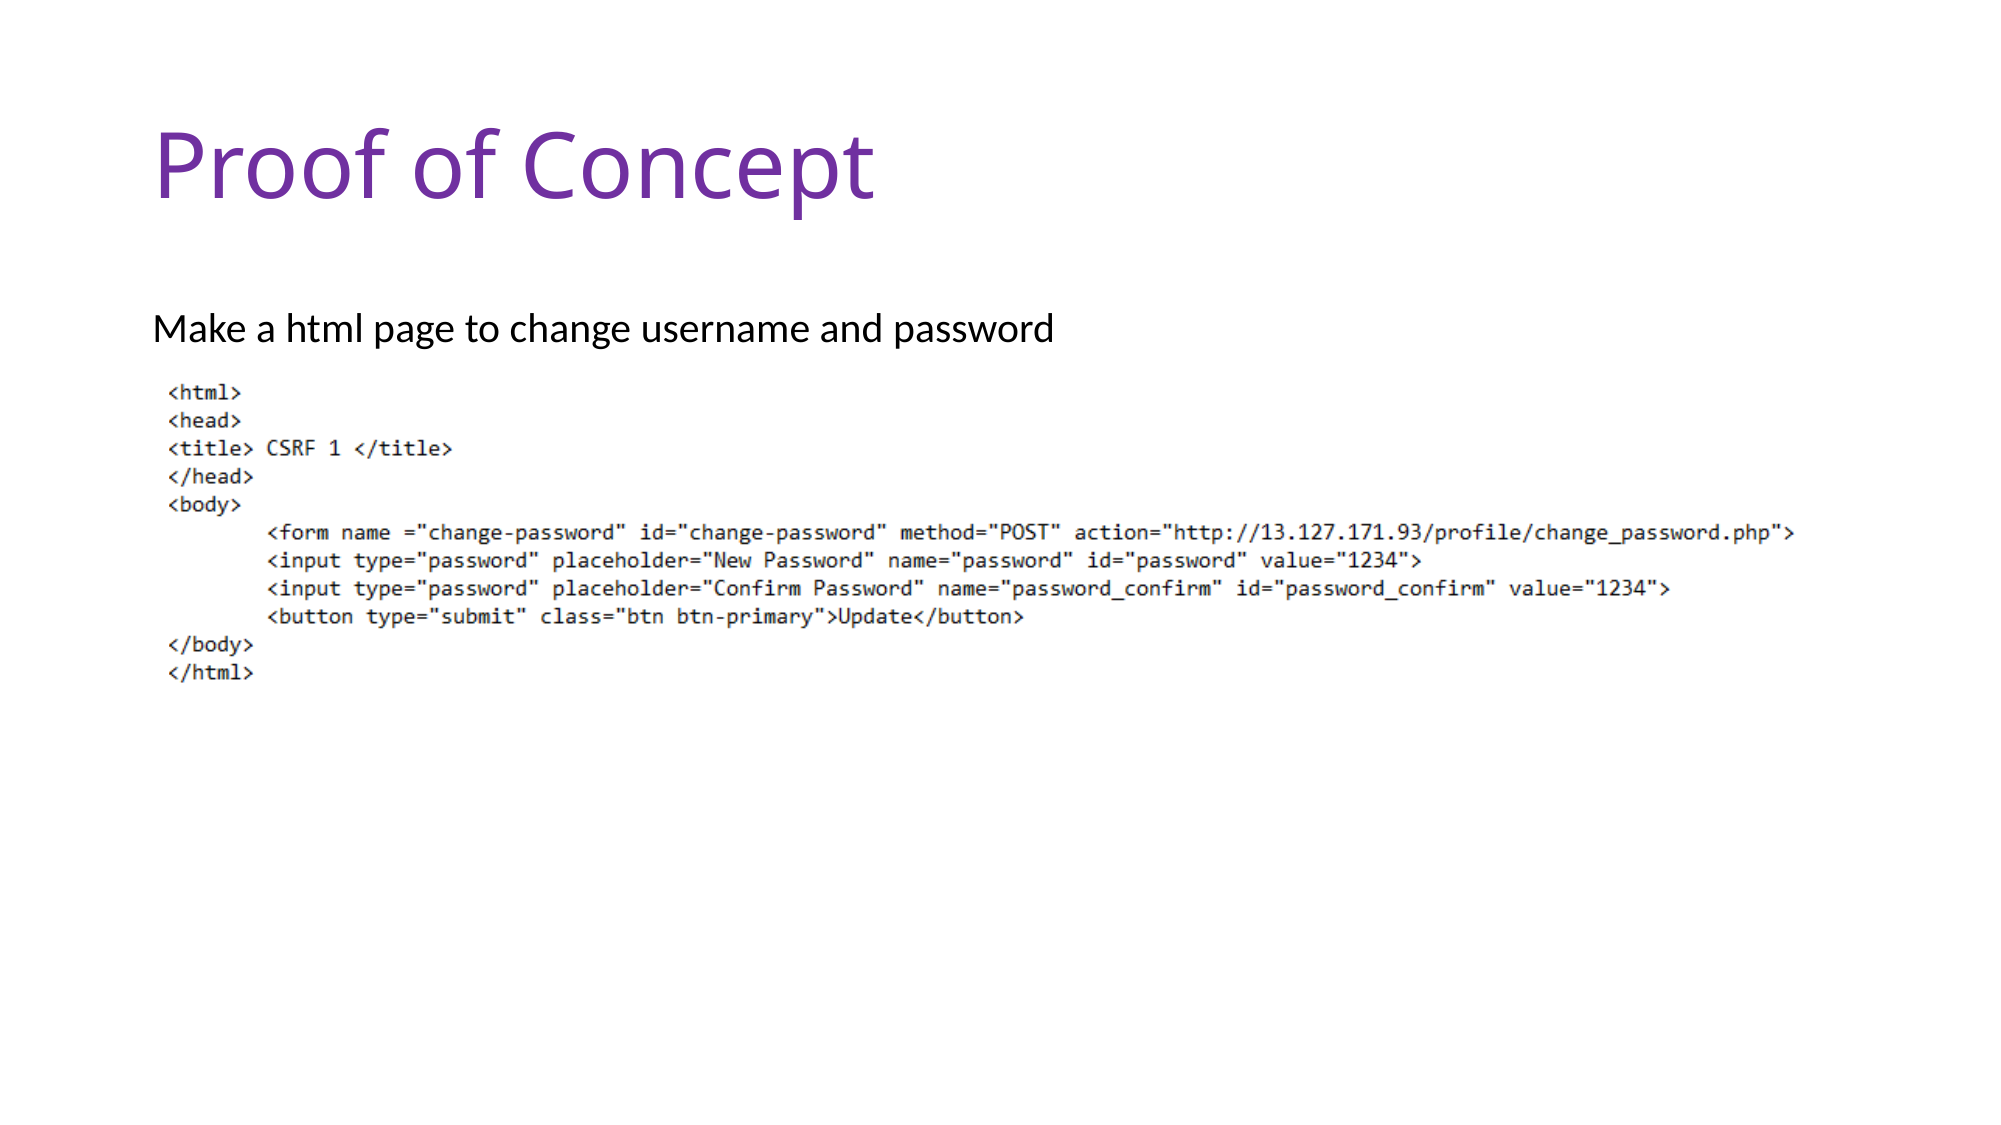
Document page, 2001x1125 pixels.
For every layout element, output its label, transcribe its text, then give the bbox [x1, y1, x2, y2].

title Proof of Concept [137, 59, 1863, 278]
picture [169, 378, 1820, 745]
list Make a html page to change username and password [137, 299, 1863, 1014]
